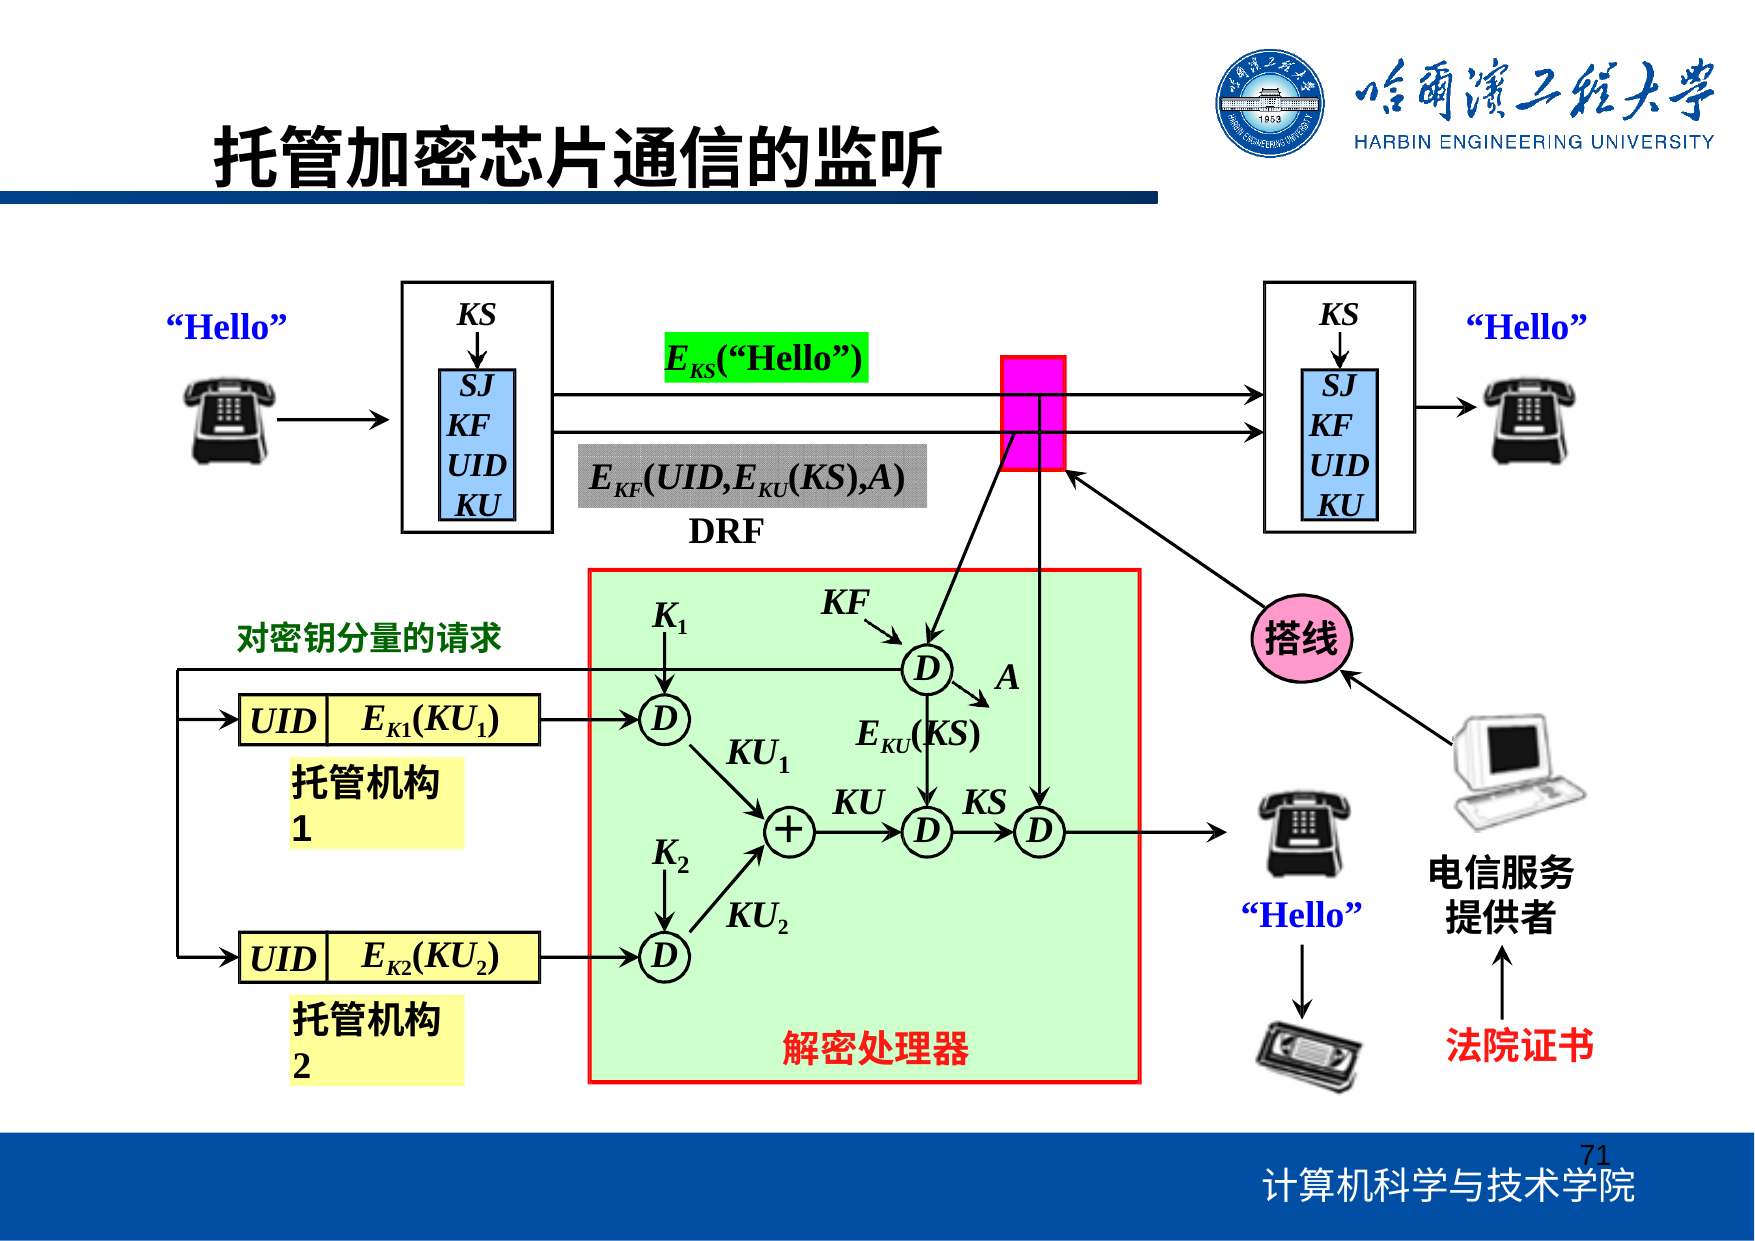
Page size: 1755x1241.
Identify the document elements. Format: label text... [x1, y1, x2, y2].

text_box “Hello” [163, 300, 291, 348]
text_box SJ KF UID KU [444, 361, 510, 524]
text_box [1477, 369, 1578, 470]
text_box KU2 [723, 887, 793, 939]
text_box [1339, 669, 1453, 747]
text_box [960, 567, 1038, 572]
text_box [587, 722, 592, 955]
text_box [1000, 397, 1005, 430]
text_box [1064, 821, 1228, 843]
text_box [638, 698, 692, 747]
text_box [552, 384, 1265, 406]
text_box KU KS [830, 775, 1009, 823]
text_box D [649, 690, 681, 738]
text_box 托管机构2 [289, 994, 465, 1087]
text_box [1013, 811, 1067, 859]
text_box [1265, 597, 1339, 613]
text_box [1064, 469, 1266, 609]
text_box [1062, 397, 1067, 430]
text_box [587, 834, 1142, 1085]
text_box KS [1317, 290, 1363, 333]
text_box [1005, 360, 1062, 393]
text_box [1491, 944, 1513, 1020]
text_box [688, 743, 765, 820]
text_box [587, 670, 592, 718]
text_box [508, 697, 538, 743]
text_box [863, 618, 903, 645]
text_box [238, 930, 325, 984]
text_box [951, 680, 990, 708]
text_box [587, 567, 957, 669]
text_box 搭线 [1262, 613, 1342, 661]
text_box [1373, 368, 1379, 522]
text_box [438, 368, 444, 522]
text_box EK2(KU2) [361, 928, 508, 980]
text_box [654, 632, 676, 695]
text_box [466, 332, 488, 370]
text_box “Hello” [1238, 887, 1366, 935]
text_box [904, 655, 911, 685]
text_box K [649, 825, 680, 873]
text_box [277, 409, 390, 431]
text_box 2 [674, 846, 692, 879]
text_box [577, 444, 928, 508]
text_box [510, 368, 517, 522]
text_box [1300, 368, 1306, 522]
text_box [929, 572, 1038, 830]
text_box [772, 852, 808, 859]
text_box [1042, 434, 1067, 472]
text_box A [993, 650, 1023, 698]
text_box [238, 693, 325, 747]
slide_number 71 [1575, 1136, 1616, 1241]
text_box [952, 823, 1015, 843]
text_box D [649, 928, 681, 976]
text_box D [1024, 803, 1056, 851]
text_box [763, 816, 768, 847]
text_box D [911, 640, 943, 688]
text_box [1042, 567, 1142, 830]
text_box [1414, 396, 1478, 418]
text_box [329, 697, 361, 743]
text_box [542, 946, 640, 968]
text_box EKS(“Hello”) [664, 332, 869, 383]
text_box [1042, 434, 1062, 467]
text_box [1000, 355, 1067, 393]
text_box [900, 649, 954, 697]
text_box K1 [649, 587, 692, 639]
text_box [814, 823, 903, 843]
text_box [688, 890, 723, 934]
text_box [900, 823, 954, 859]
text_box [400, 280, 554, 534]
text_box [1252, 782, 1353, 883]
text_box KU [724, 725, 781, 773]
text_box EKU(KS) [929, 706, 989, 758]
text_box [1000, 434, 1005, 461]
text_box “Hello” [1463, 300, 1591, 348]
text_box [1042, 421, 1265, 443]
text_box [177, 369, 278, 470]
text_box 1 [776, 746, 793, 779]
text_box [654, 869, 676, 933]
text_box EKU(KS) [853, 706, 925, 758]
text_box [1254, 617, 1262, 660]
text_box [1452, 705, 1590, 833]
text_box 电信服务 提供者 [1424, 847, 1580, 940]
text_box [638, 936, 692, 984]
text_box [1005, 397, 1038, 430]
picture [1190, 30, 1739, 176]
text_box [1005, 434, 1038, 467]
text_box [1042, 572, 1137, 830]
text_box [508, 934, 538, 980]
text_box [325, 930, 542, 984]
text_box [1029, 394, 1051, 808]
text_box [1001, 463, 1038, 472]
text_box 解密处理器 [764, 1032, 990, 1070]
text_box [1329, 332, 1351, 370]
text_box [542, 709, 640, 731]
text_box [242, 934, 325, 980]
text_box [1263, 661, 1342, 680]
text_box D [911, 823, 943, 851]
text_box 托管机构1 [289, 757, 465, 850]
text_box [916, 694, 938, 808]
text_box [325, 693, 542, 747]
text_box [925, 431, 1017, 645]
text_box 法院证书 [1443, 1019, 1599, 1067]
text_box KF [818, 575, 874, 623]
text_box [1042, 397, 1062, 430]
text_box EKF(UID,EKU(KS),A) DRF [586, 445, 918, 552]
text_box ＋ [768, 804, 811, 852]
text_box [242, 697, 325, 743]
text_box UID [248, 931, 320, 979]
text_box [592, 670, 1137, 1080]
text_box [811, 816, 817, 848]
text_box UID [248, 693, 320, 741]
text_box [1342, 617, 1350, 660]
text_box [177, 709, 238, 730]
text_box KS [454, 290, 500, 333]
text_box [1250, 593, 1354, 684]
text_box SJ KF UID KU [1306, 361, 1373, 524]
text_box [177, 946, 238, 968]
text_box [1227, 1019, 1377, 1098]
text_box [329, 934, 361, 980]
text_box [1291, 944, 1313, 1019]
text_box [1263, 280, 1417, 534]
text_box EK1(KU1) [361, 690, 508, 743]
text_box [592, 572, 954, 669]
text_box [552, 430, 1038, 434]
text_box 对密钥分量的请求 [234, 615, 507, 658]
text_box [726, 844, 765, 887]
title 托管加密芯片通信的监听 [210, 113, 951, 324]
